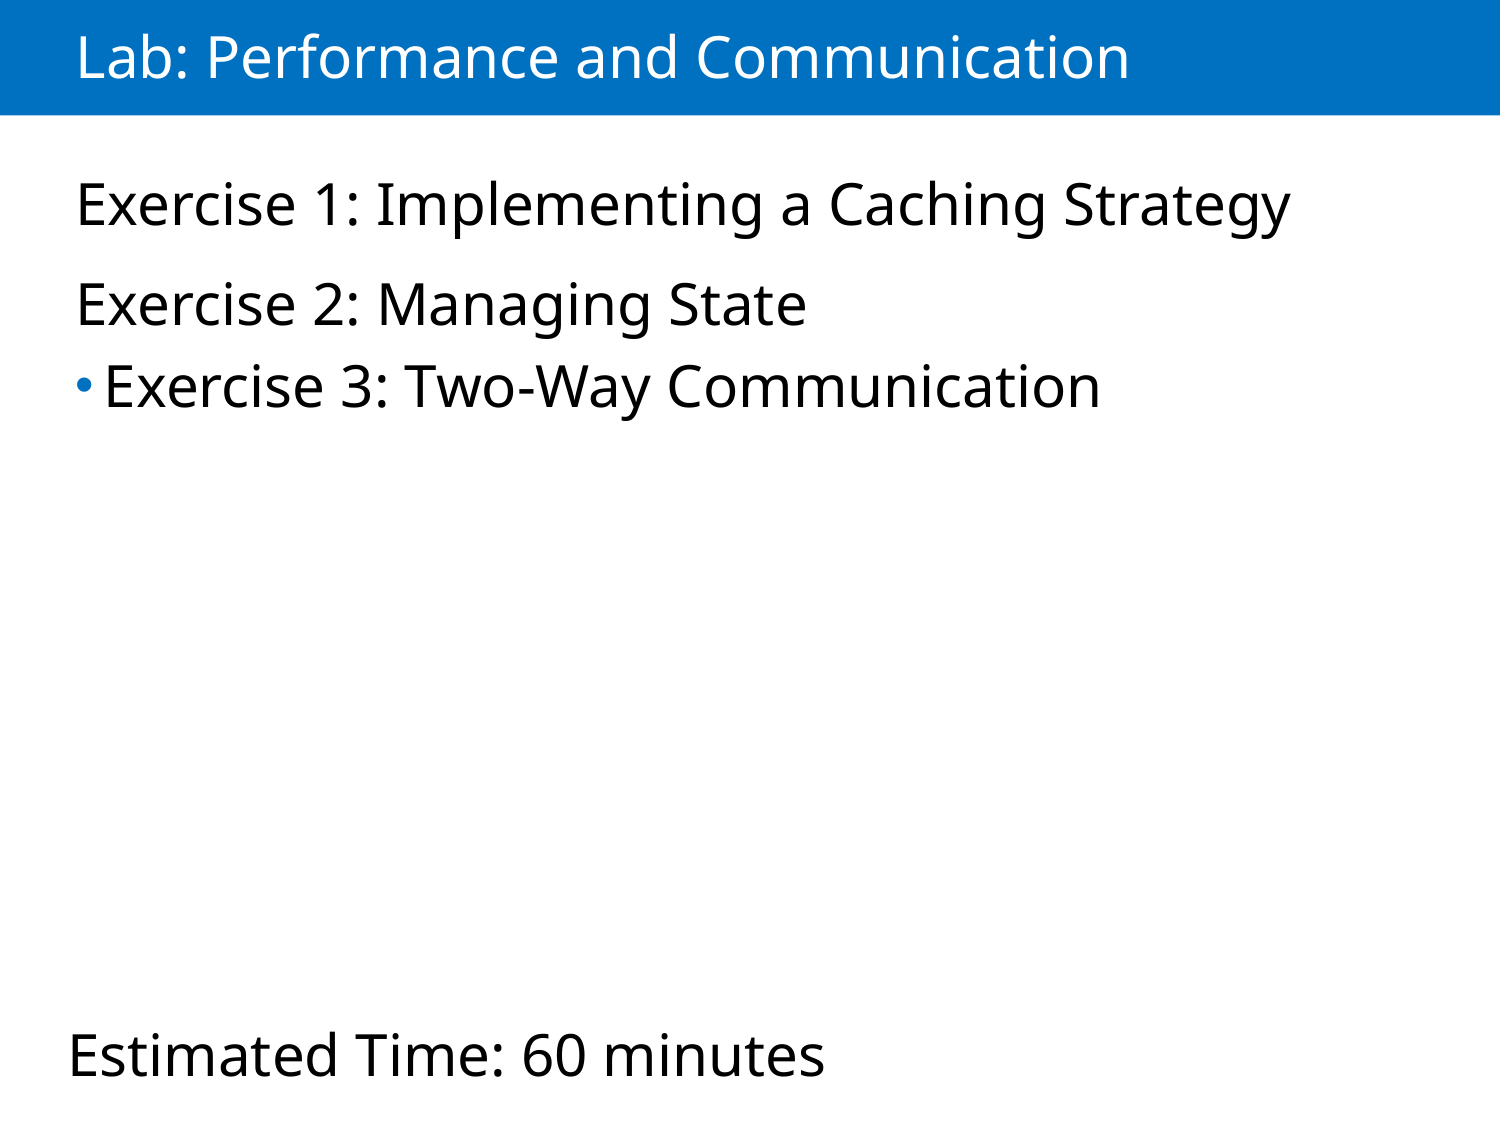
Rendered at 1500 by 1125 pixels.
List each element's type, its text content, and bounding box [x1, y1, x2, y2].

title Lab: Performance and Communication [75, 0, 1351, 122]
text_box Estimated Time: 60 minutes [52, 1011, 841, 1096]
list Exercise 1: Implementing a Caching Strategy Exercise 2: Managing State Exercise 3: Two-Way Communication [74, 167, 1408, 1013]
